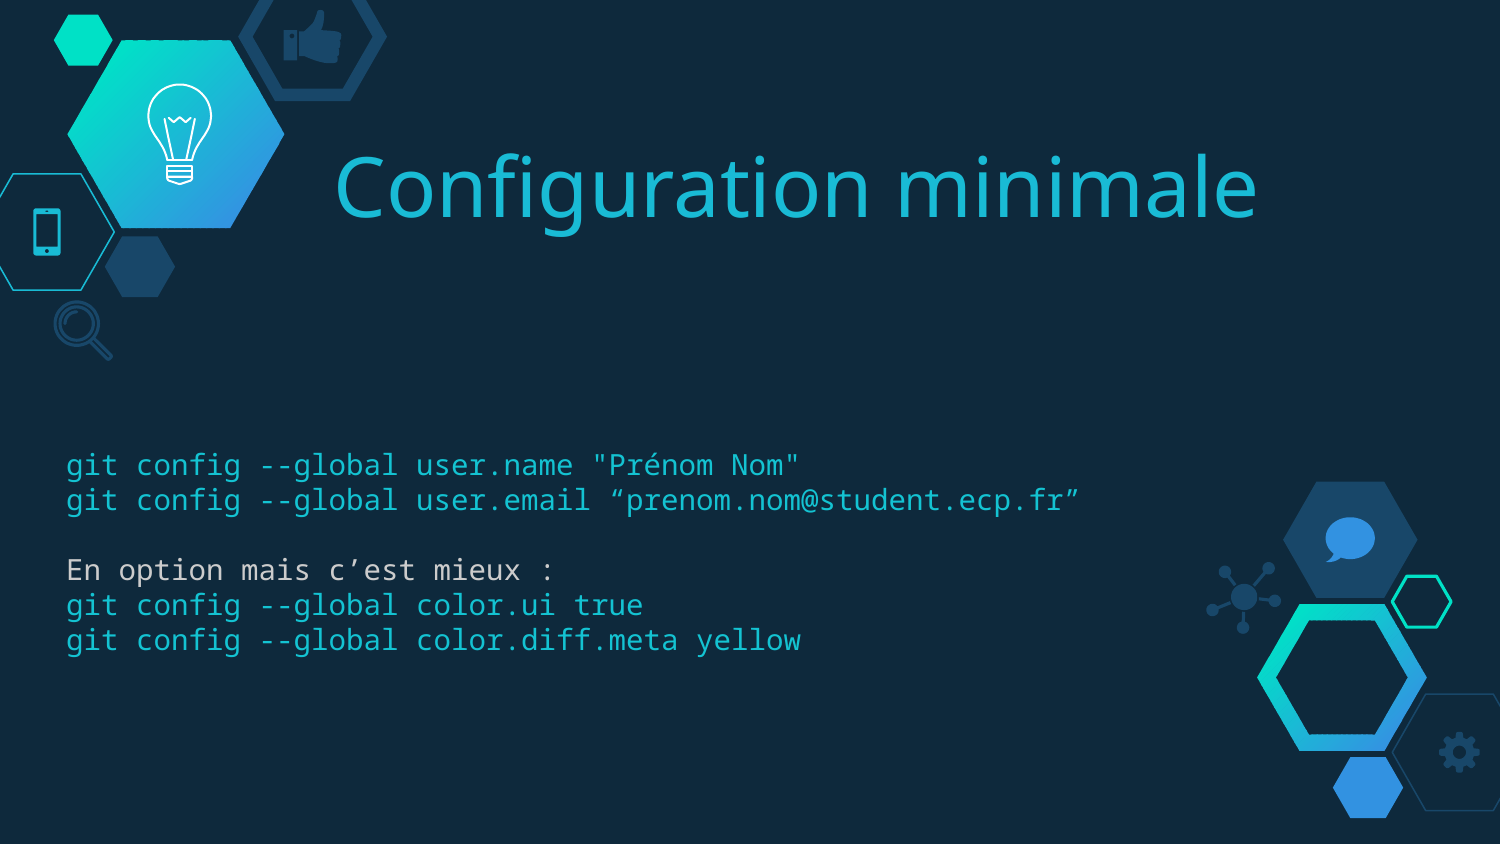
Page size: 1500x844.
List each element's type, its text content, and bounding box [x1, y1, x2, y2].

list git config --global user.name "Prénom Nom" git config --global user.email “prenom.nom@student.ecp.fr” En option mais c’est mieux : git config --global color.ui true git config --global color.diff.meta yellow [51, 431, 1150, 844]
title Configuration minimale [318, 142, 1452, 249]
